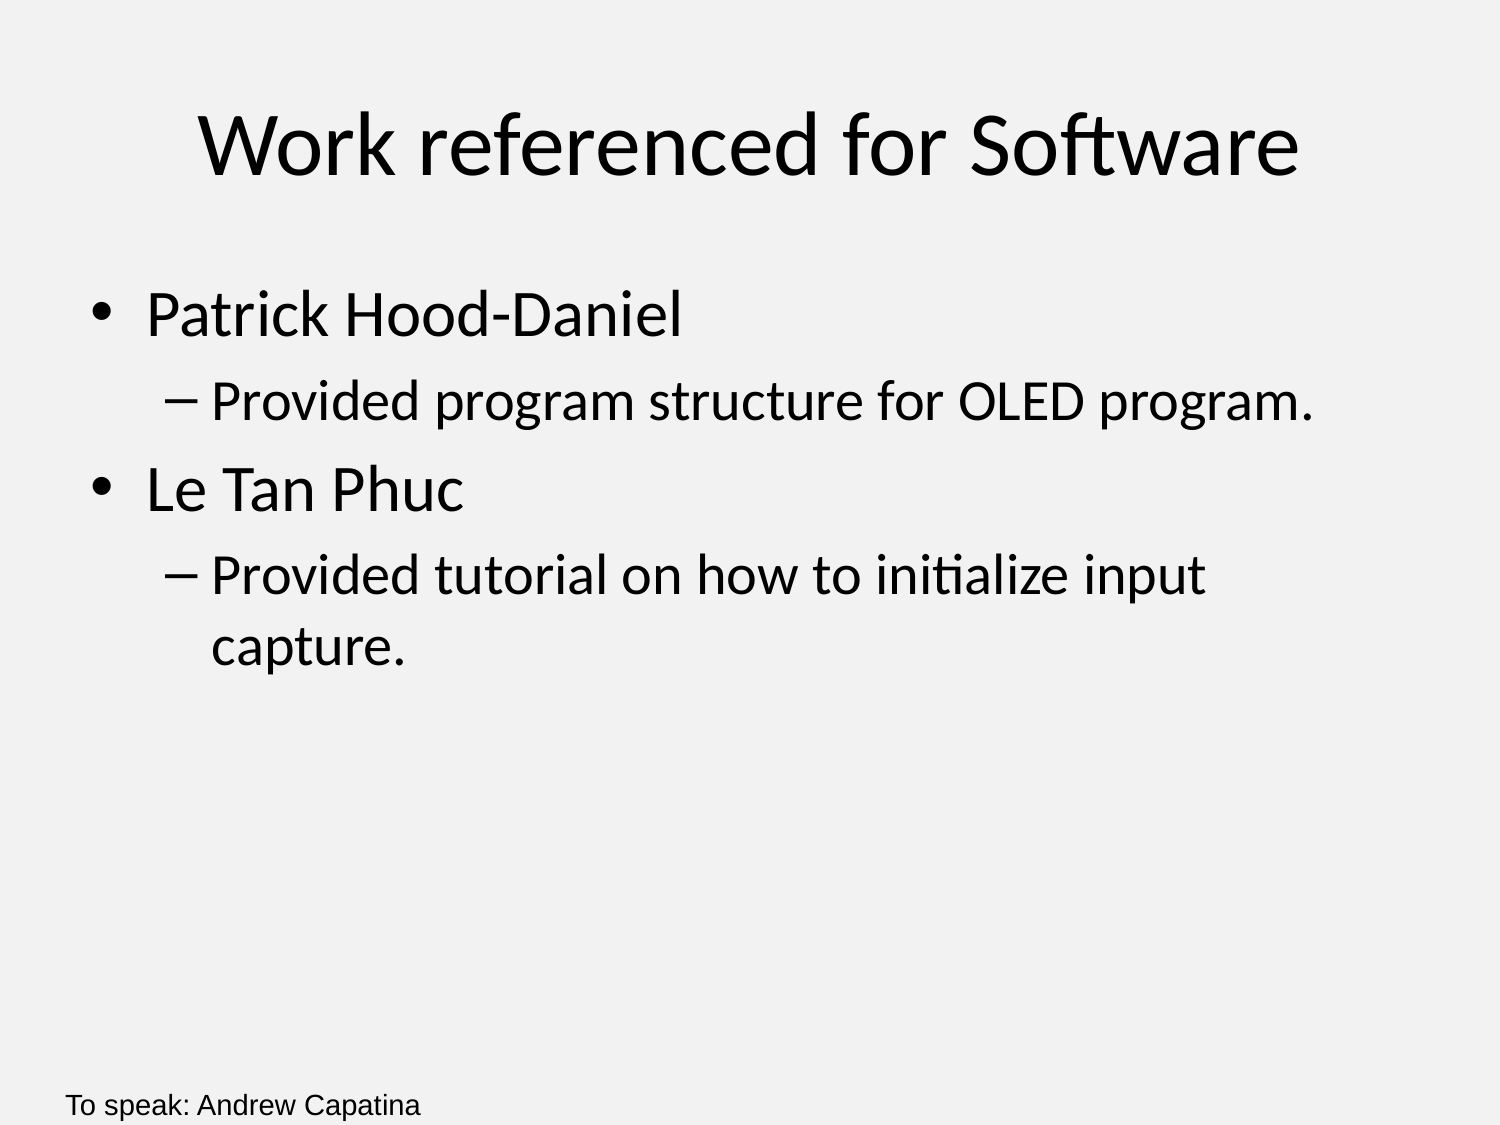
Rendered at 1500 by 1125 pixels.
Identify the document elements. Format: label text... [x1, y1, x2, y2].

title Work referenced for Software [75, 45, 1425, 233]
text_box To speak: Andrew Capatina [49, 1071, 519, 1125]
list Patrick Hood-Daniel Provided program structure for OLED program. Le Tan Phuc Provided tutorial on how to initialize input capture. [75, 262, 1425, 1005]
